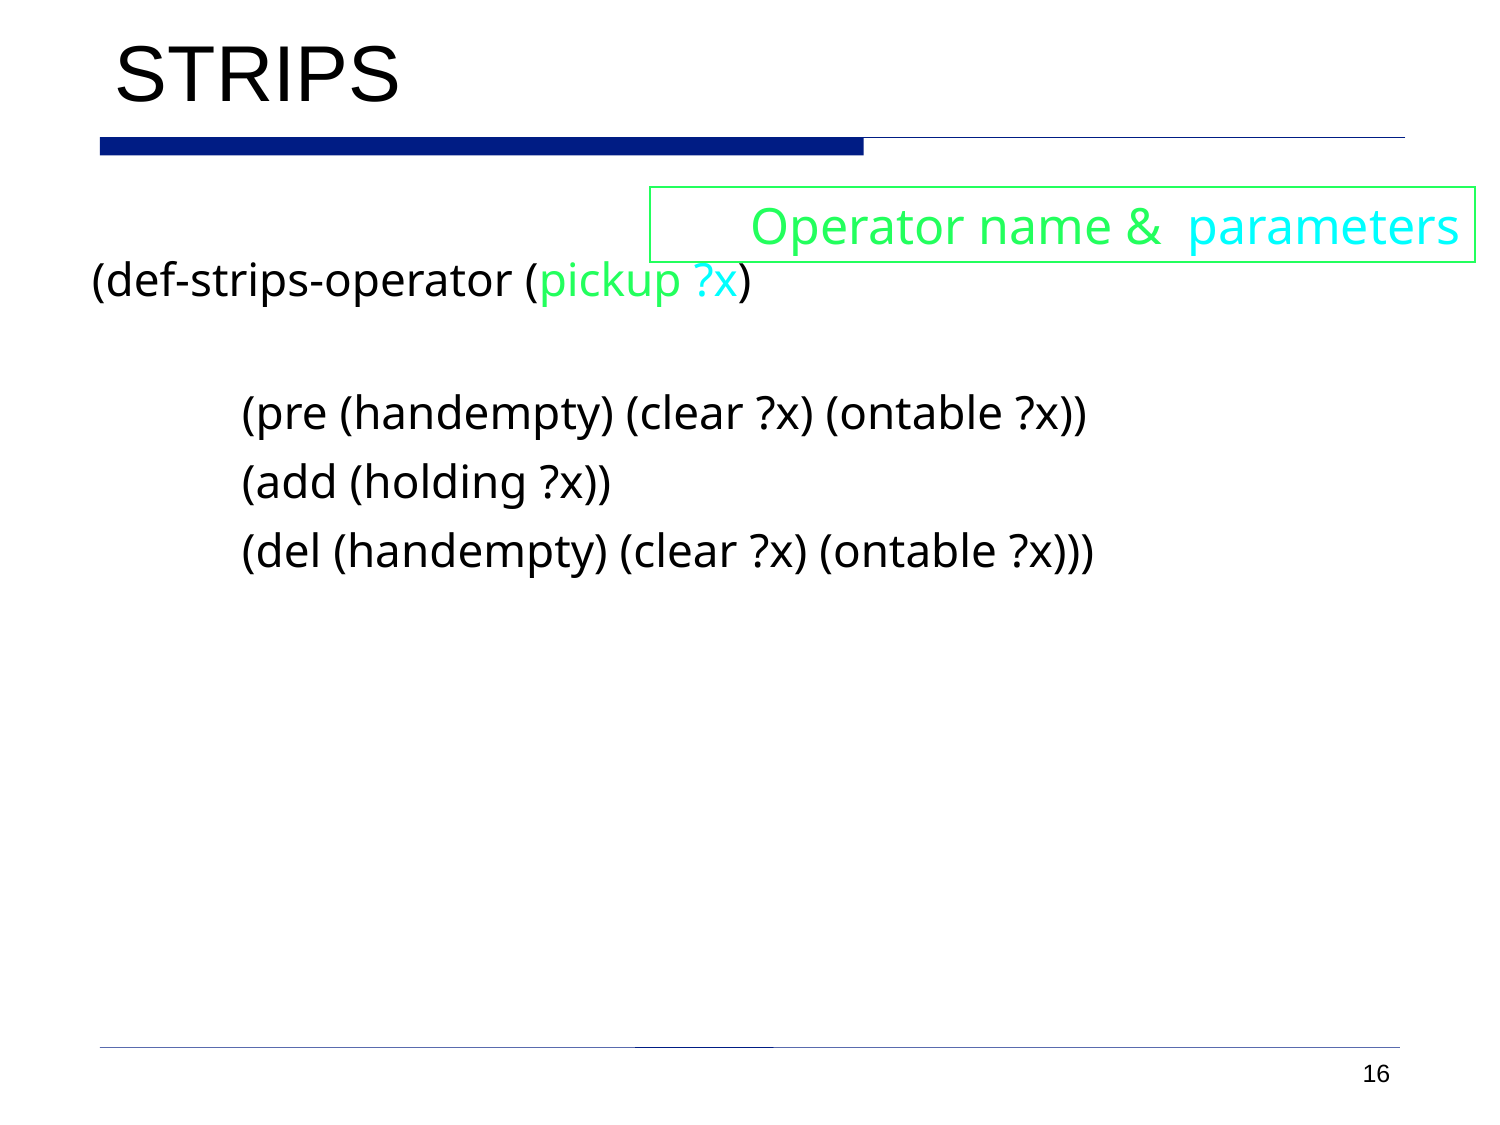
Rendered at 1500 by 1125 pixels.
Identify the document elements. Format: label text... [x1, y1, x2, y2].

title STRIPS [99, 24, 1413, 125]
text_box Operator name & parameters [649, 187, 1475, 263]
list (def-strips-operator (pickup ?x) (pre (handempty) (clear ?x) (ontable ?x)) (add (holding ?x)) (del (handempty) (clear ?x) (ontable ?x))) [76, 243, 1463, 715]
